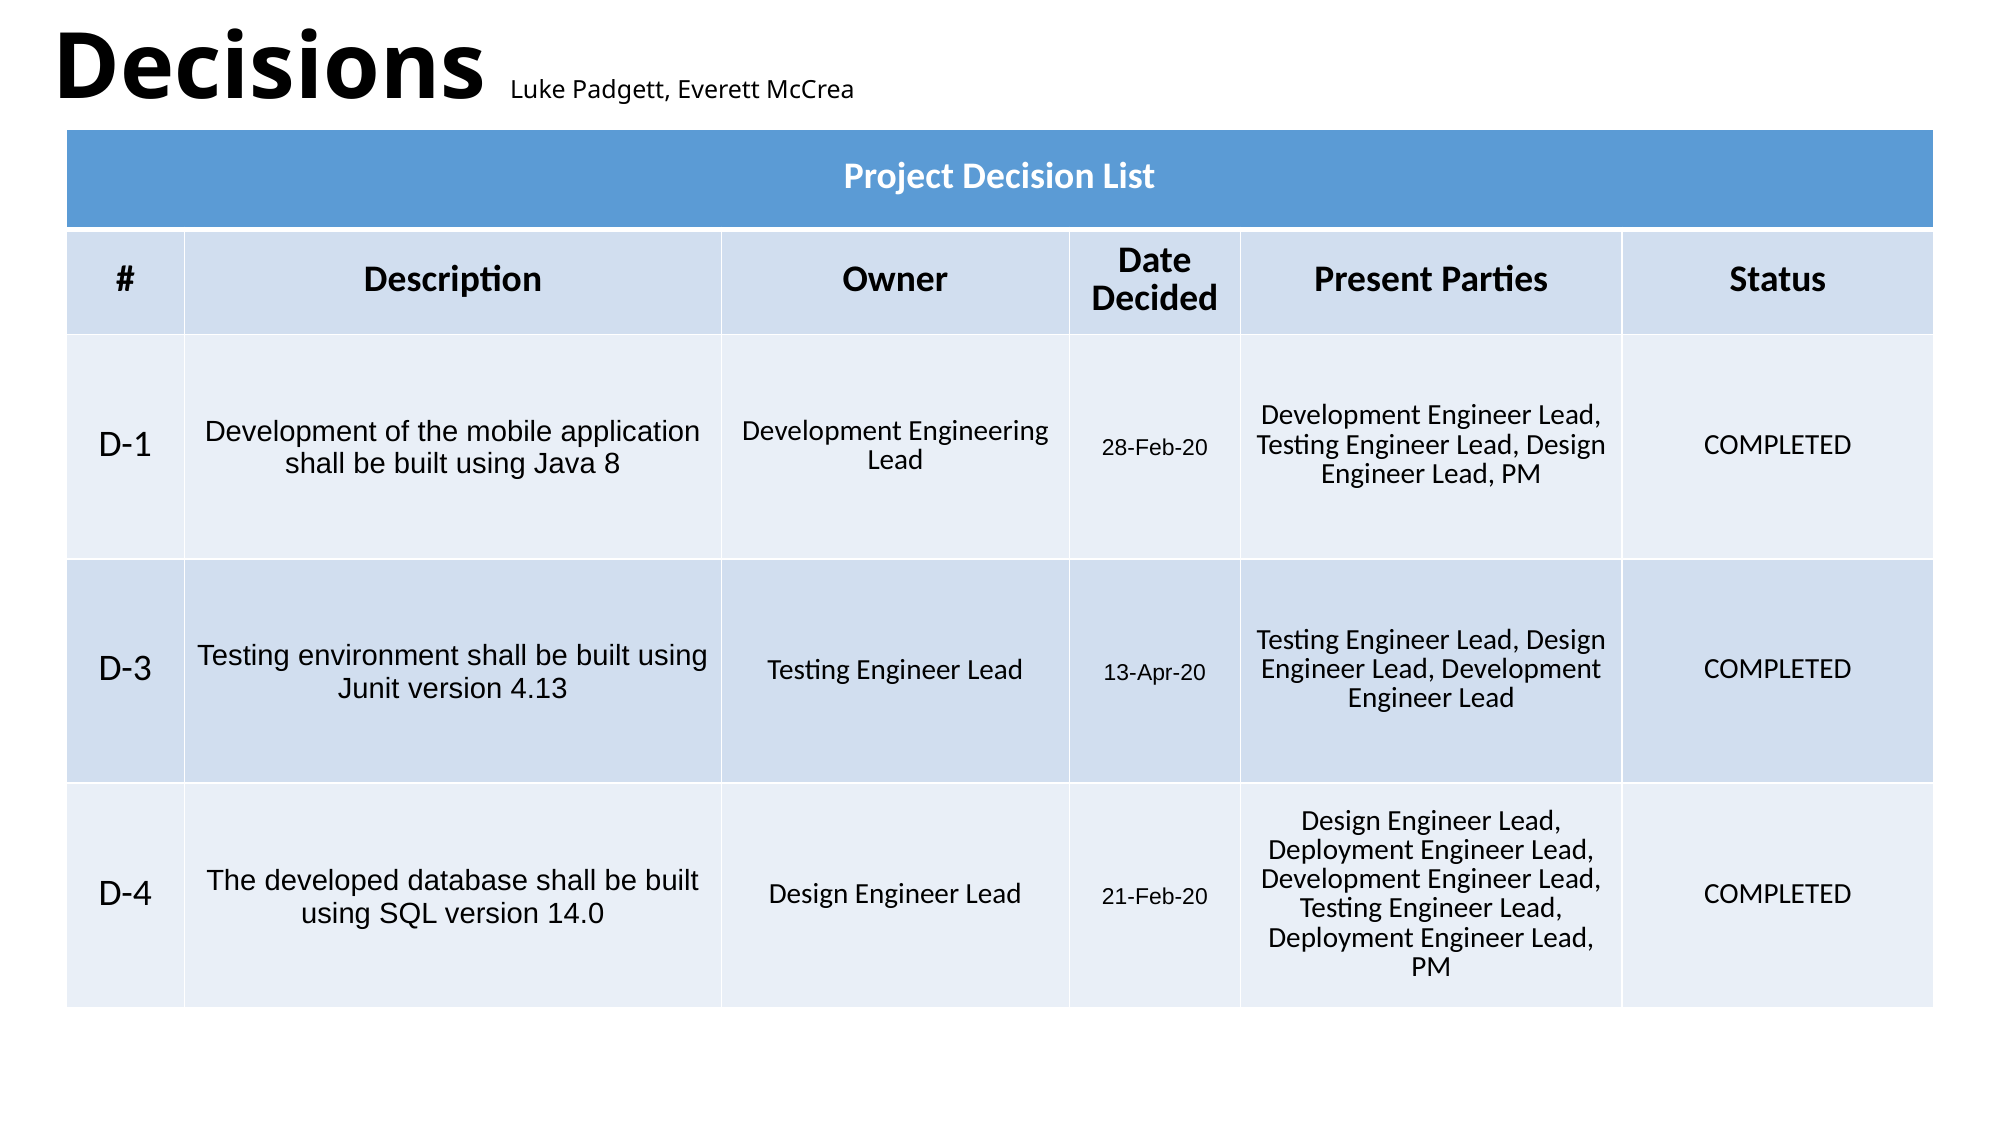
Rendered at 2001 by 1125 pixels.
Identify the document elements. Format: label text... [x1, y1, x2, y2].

table_cell Testing environment shall be built using Junit version 4.13 [185, 560, 721, 782]
table_cell Design Engineer Lead [722, 784, 1069, 1007]
table_cell D-4 [67, 784, 184, 1007]
table_cell COMPLETED [1623, 784, 1933, 1007]
table_cell Status [1623, 232, 1933, 334]
table_cell Development Engineer Lead, Testing Engineer Lead, Design Engineer Lead, PM [1241, 335, 1621, 558]
table_cell Owner [722, 232, 1069, 334]
table_cell D-1 [67, 335, 184, 558]
table_cell Description [185, 232, 721, 334]
table_cell Testing Engineer Lead [722, 560, 1069, 782]
table_cell 28-Feb-20 [1070, 335, 1240, 558]
table_cell COMPLETED [1623, 560, 1933, 782]
table_cell Development Engineering Lead [722, 335, 1069, 558]
table_cell Design Engineer Lead, Deployment Engineer Lead, Development Engineer Lead, Testing Engineer Lead, Deployment Engineer Lead, PM [1241, 784, 1621, 1007]
table_cell The developed database shall be built using SQL version 14.0 [185, 784, 721, 1007]
table_header Project Decision List [67, 130, 1933, 227]
table_cell 13-Apr-20 [1070, 560, 1240, 782]
table_cell D-3 [67, 560, 184, 782]
table_cell Present Parties [1241, 232, 1621, 334]
table_cell Date Decided [1070, 232, 1240, 334]
table_cell Testing Engineer Lead, Design Engineer Lead, Development Engineer Lead [1241, 560, 1621, 782]
table_cell COMPLETED [1623, 335, 1933, 558]
text_box Decisions Luke Padgett, Everett McCrea [37, 0, 1713, 125]
table_cell Development of the mobile application shall be built using Java 8 [185, 335, 721, 558]
table_cell 21-Feb-20 [1070, 784, 1240, 1007]
table_cell # [67, 232, 184, 334]
